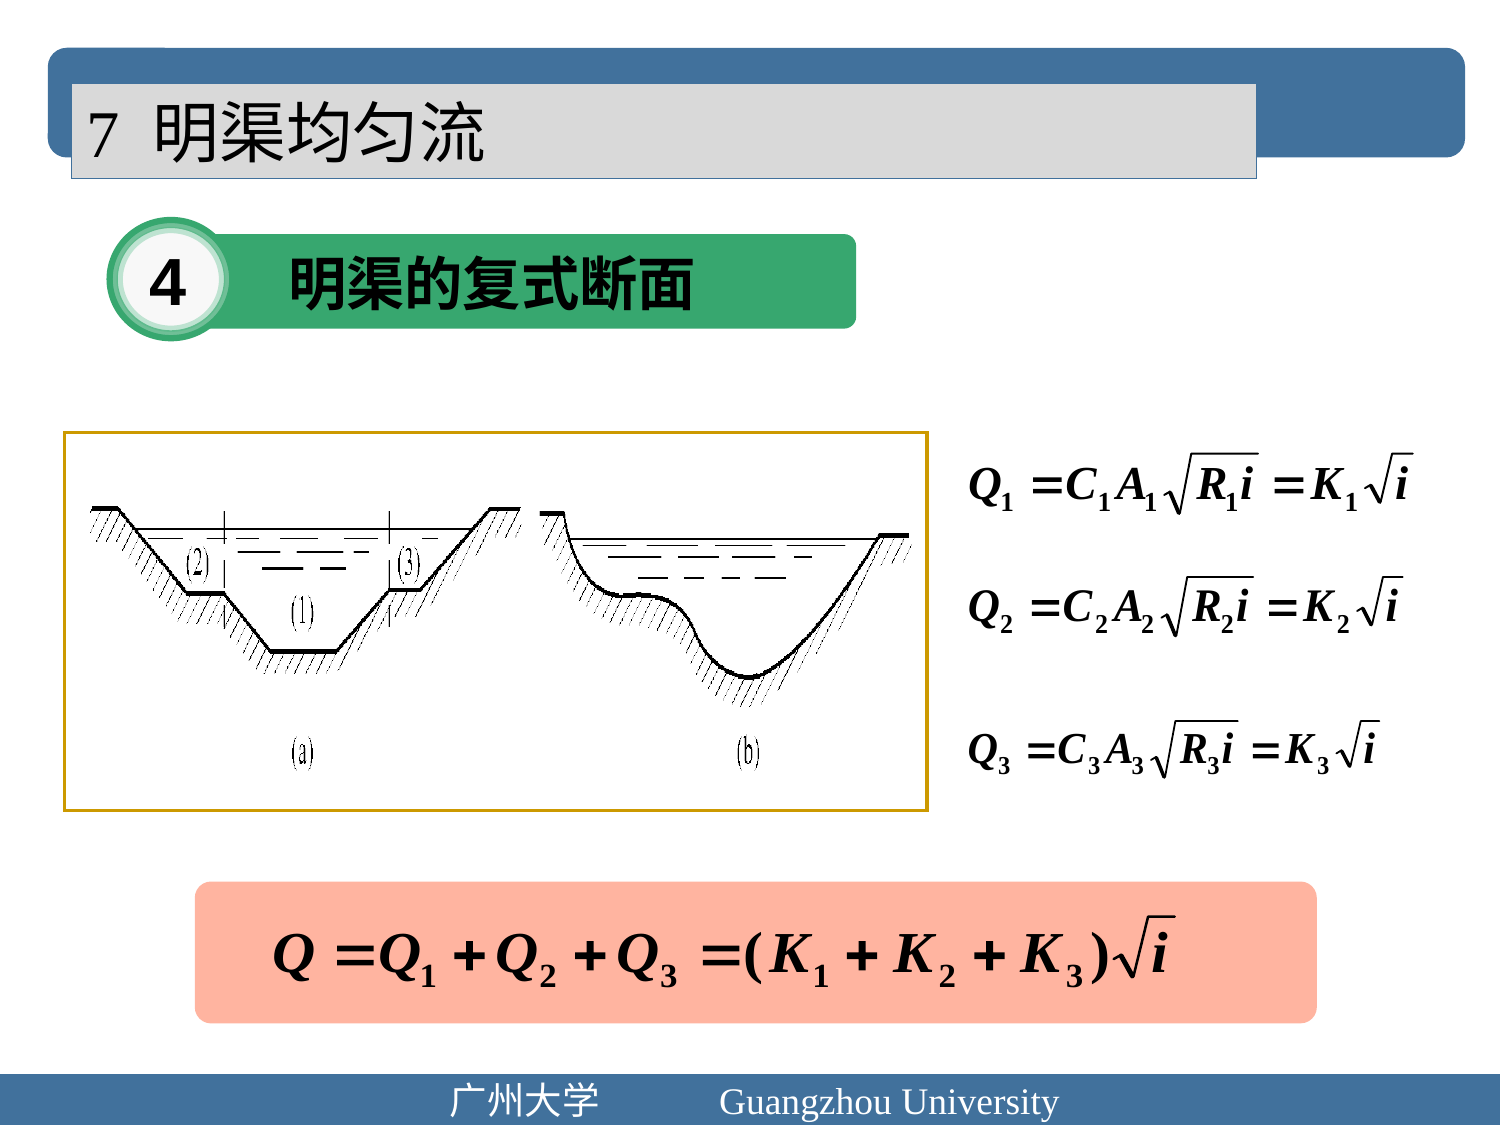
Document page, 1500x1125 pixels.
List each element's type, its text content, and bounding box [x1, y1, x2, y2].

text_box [962, 444, 1424, 523]
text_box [64, 432, 928, 811]
text_box 7 明渠均匀流 [71, 83, 1257, 179]
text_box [194, 881, 1317, 1024]
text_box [962, 567, 1412, 646]
text_box [47, 47, 1466, 158]
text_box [104, 219, 857, 339]
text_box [962, 712, 1388, 790]
